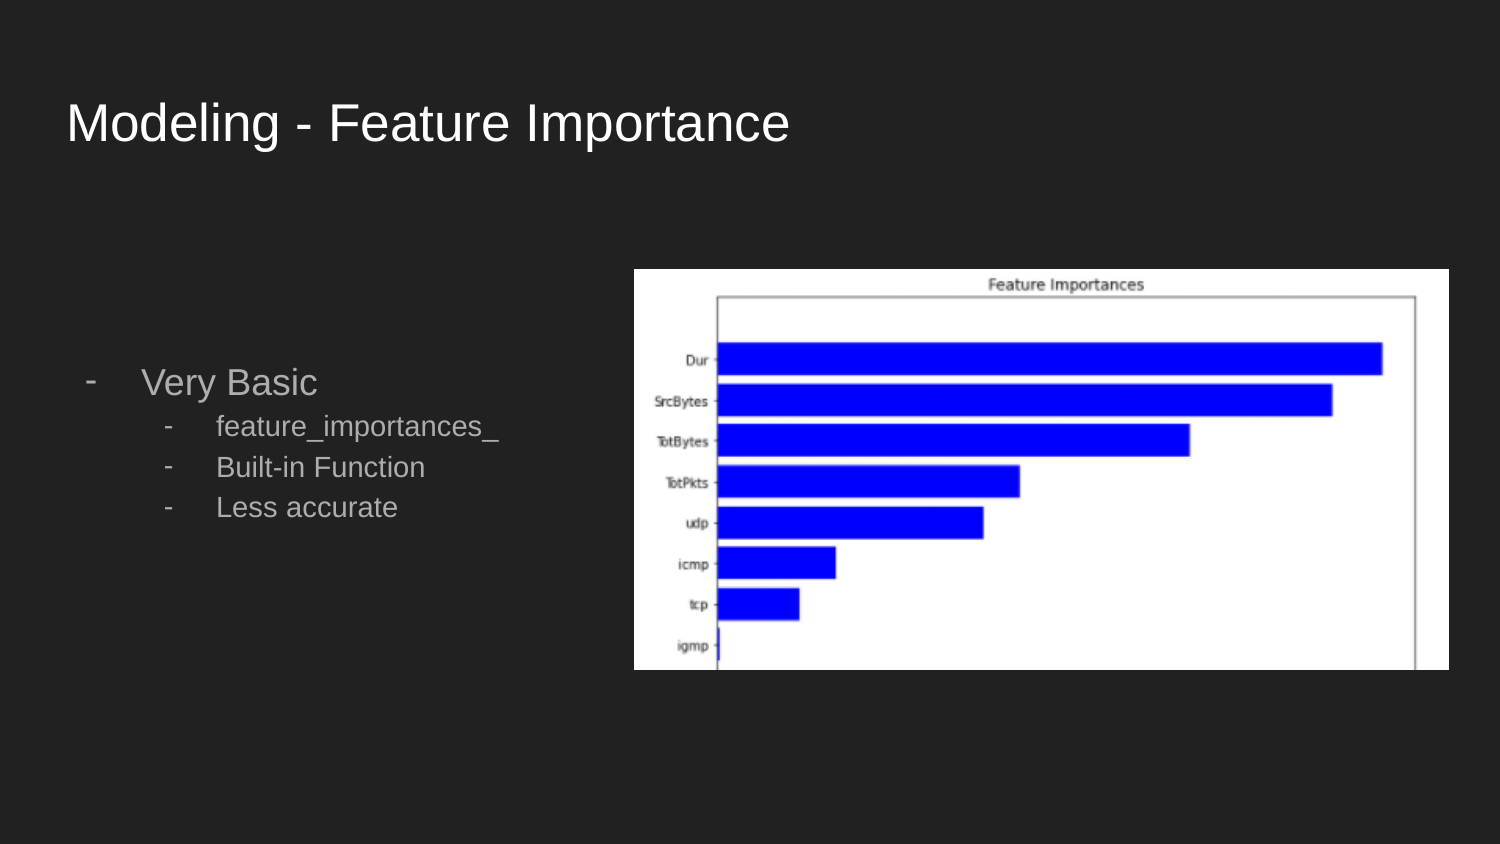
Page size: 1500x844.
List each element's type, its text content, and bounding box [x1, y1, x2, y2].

list Very Basic feature_importances_ Built-in Function Less accurate [51, 189, 1449, 750]
title Modeling - Feature Importance [51, 72, 1449, 167]
picture [634, 269, 1450, 670]
